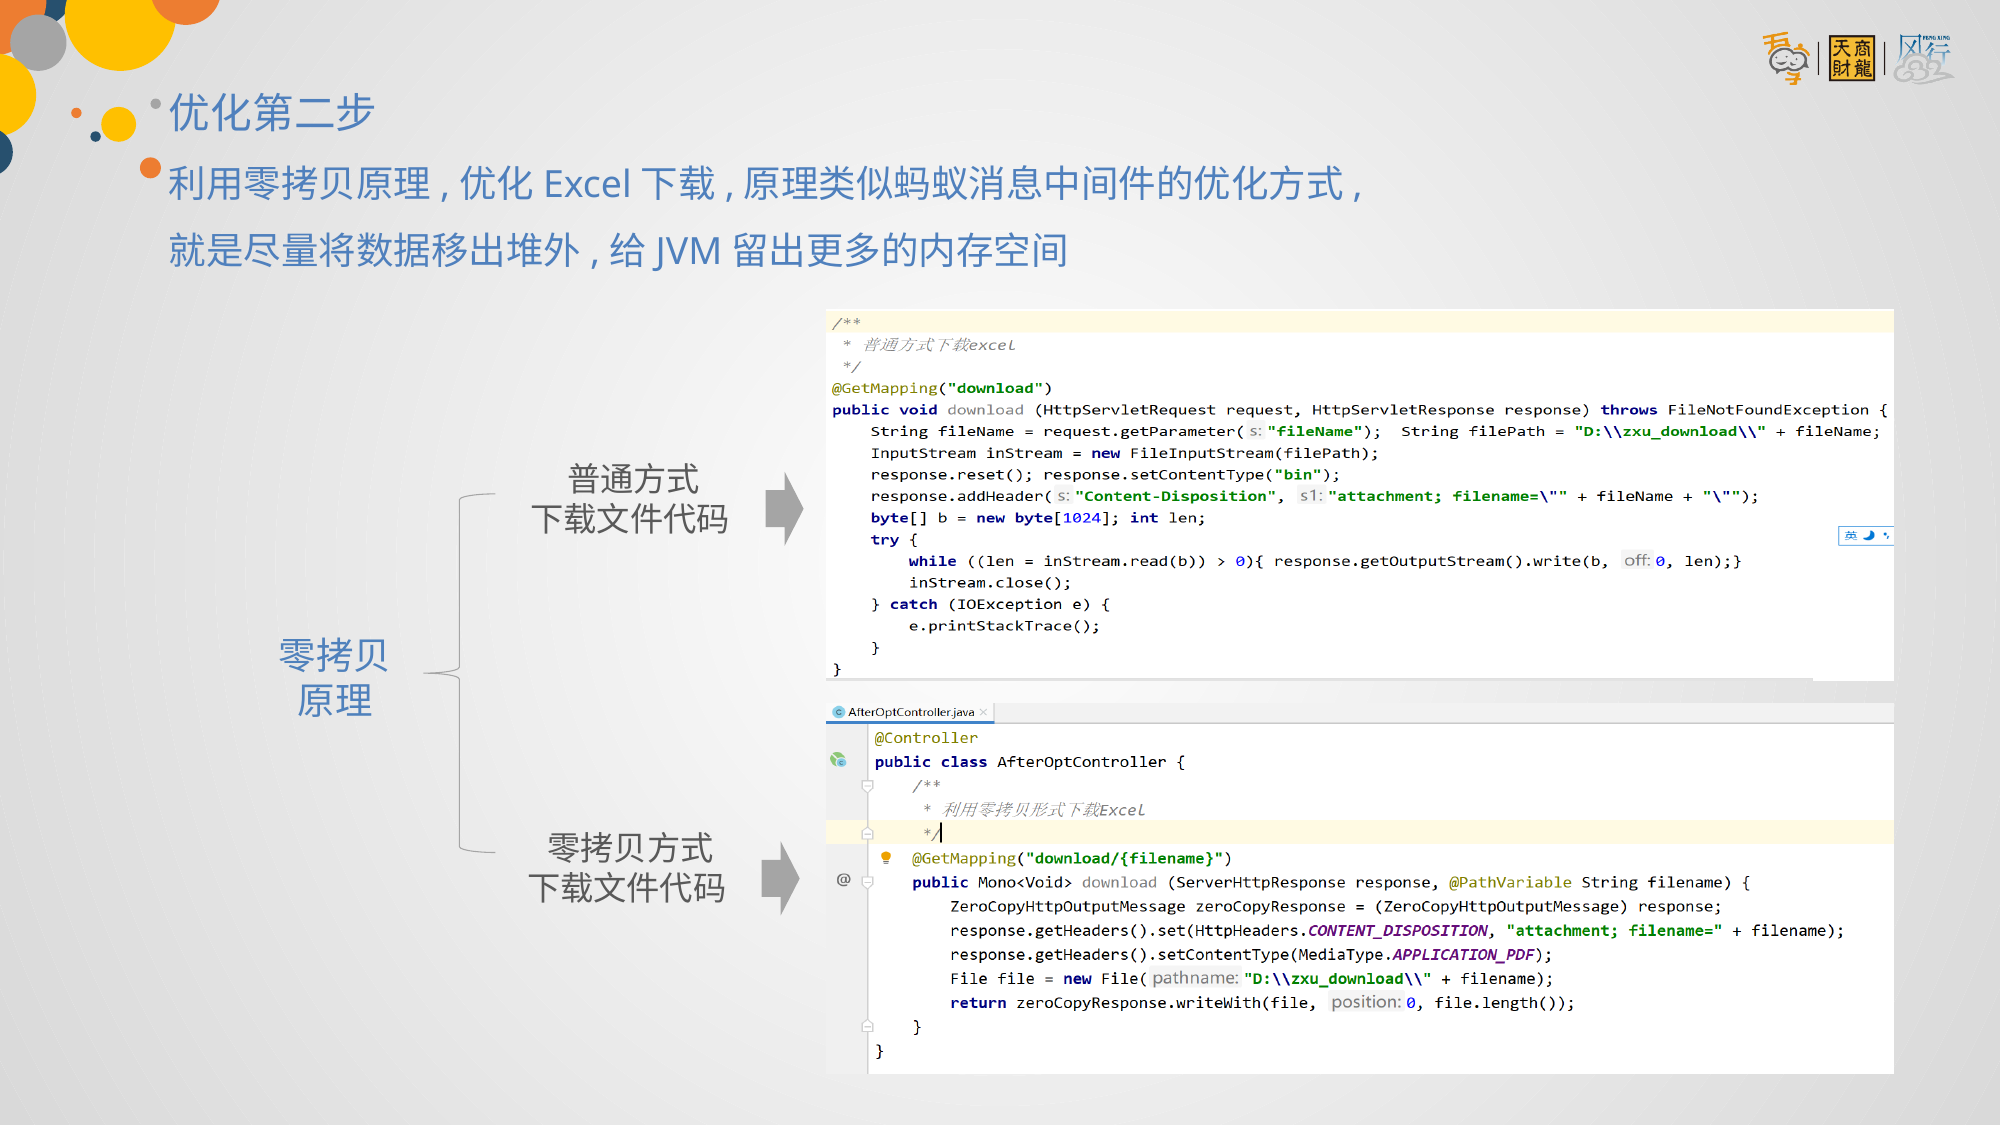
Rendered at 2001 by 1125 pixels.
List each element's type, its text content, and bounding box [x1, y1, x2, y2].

text_box [764, 471, 805, 547]
picture [826, 309, 1894, 681]
text_box 优化第二步 利用零拷贝原理,优化Excel下载,原理类似蚂蚁消息中间件的优化方式, 就是尽量将数据移出堆外,给JVM留出更多的内存空间 [153, 54, 1374, 280]
picture [1759, 26, 1959, 87]
text_box [760, 840, 801, 916]
text_box 普通方式 下载文件代码 [486, 450, 781, 545]
picture [826, 703, 1894, 1075]
text_box 零拷贝 原理 [228, 624, 442, 730]
text_box 零拷贝方式 下载文件代码 [483, 819, 778, 915]
text_box [423, 493, 496, 854]
